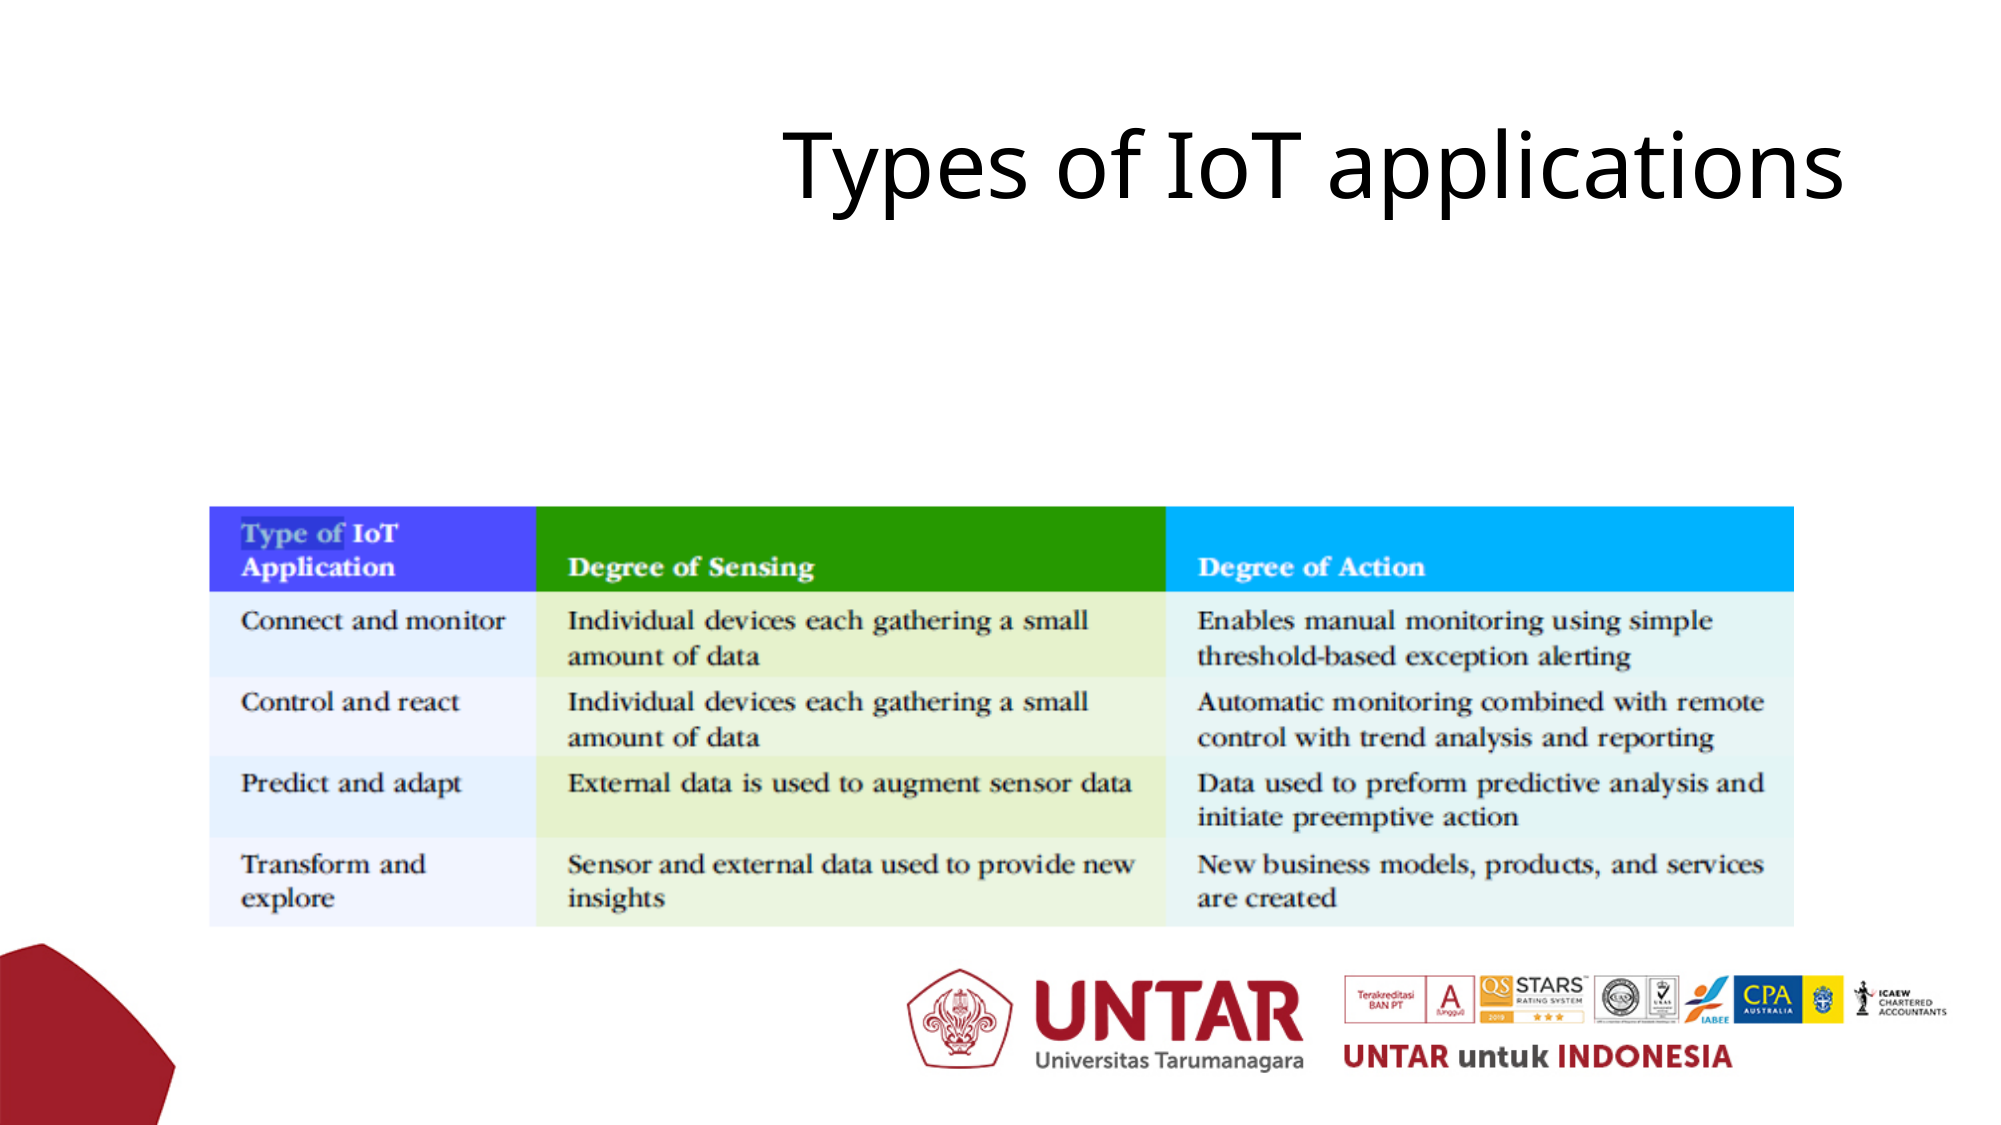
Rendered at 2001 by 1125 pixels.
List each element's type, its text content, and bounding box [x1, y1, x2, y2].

title Types of IoT applications [137, 59, 1863, 278]
picture [0, 0, 2001, 1125]
